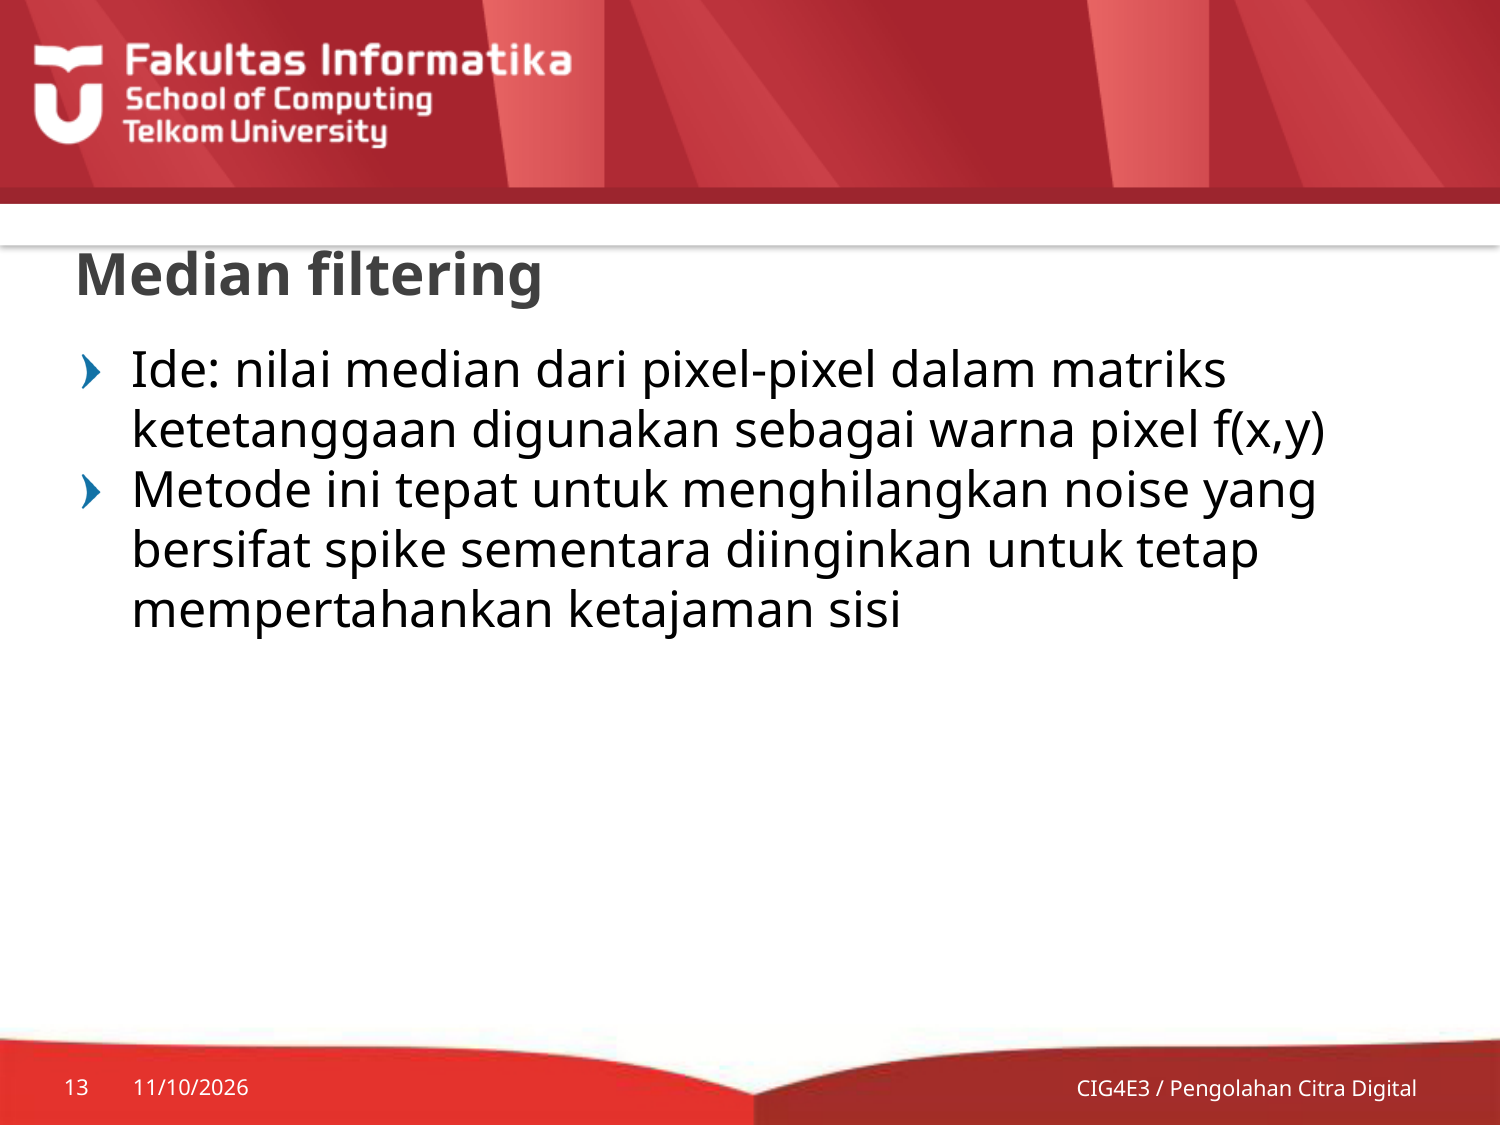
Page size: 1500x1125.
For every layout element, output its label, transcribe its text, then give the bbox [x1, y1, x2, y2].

picture [75, 463, 104, 511]
slide_number 13 [63, 1058, 123, 1119]
list Ide: nilai median dari pixel-pixel dalam matriks ketetanggaan digunakan sebagai warna pixel f(x,y) Metode ini tepat untuk menghilangkan noise yang bersifat spike sementara diinginkan untuk tetap mempertahankan ketajaman sisi [60, 329, 1426, 990]
picture [0, 1024, 1500, 1125]
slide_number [132, 1058, 403, 1119]
title Median filtering [59, 219, 1426, 325]
picture [0, 0, 1500, 203]
picture [75, 343, 104, 391]
